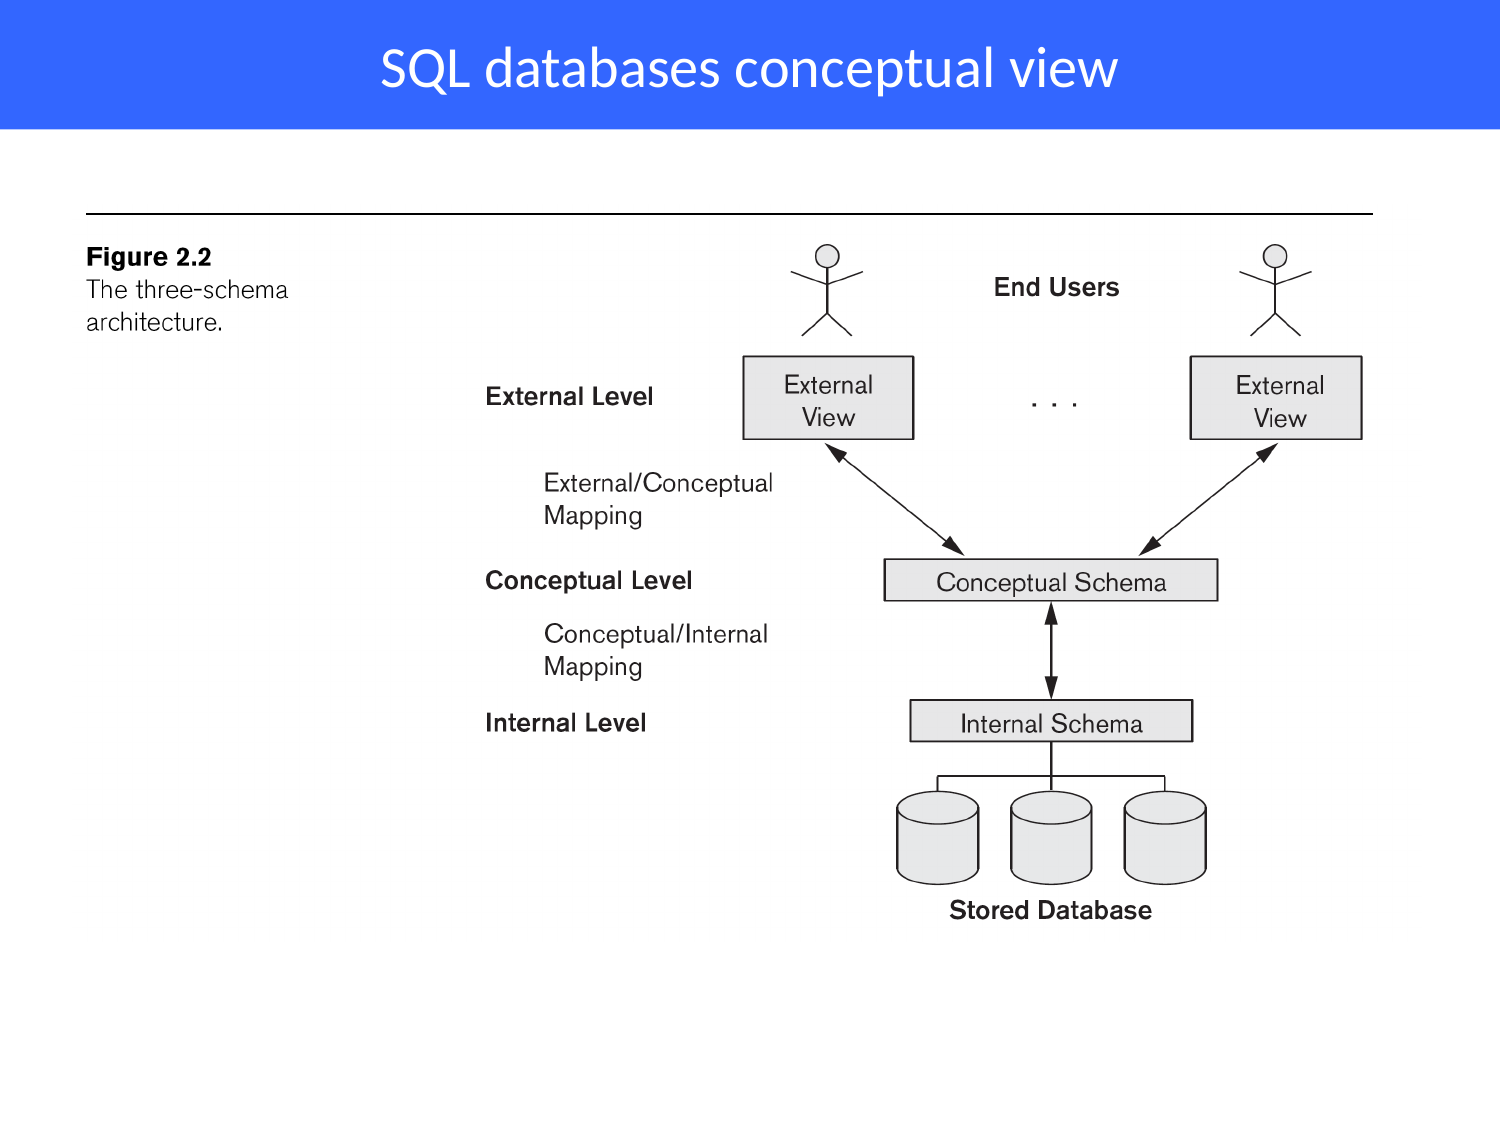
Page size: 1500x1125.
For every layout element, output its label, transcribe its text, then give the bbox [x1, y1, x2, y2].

title SQL databases conceptual view [0, 0, 1500, 130]
picture [72, 204, 1423, 942]
